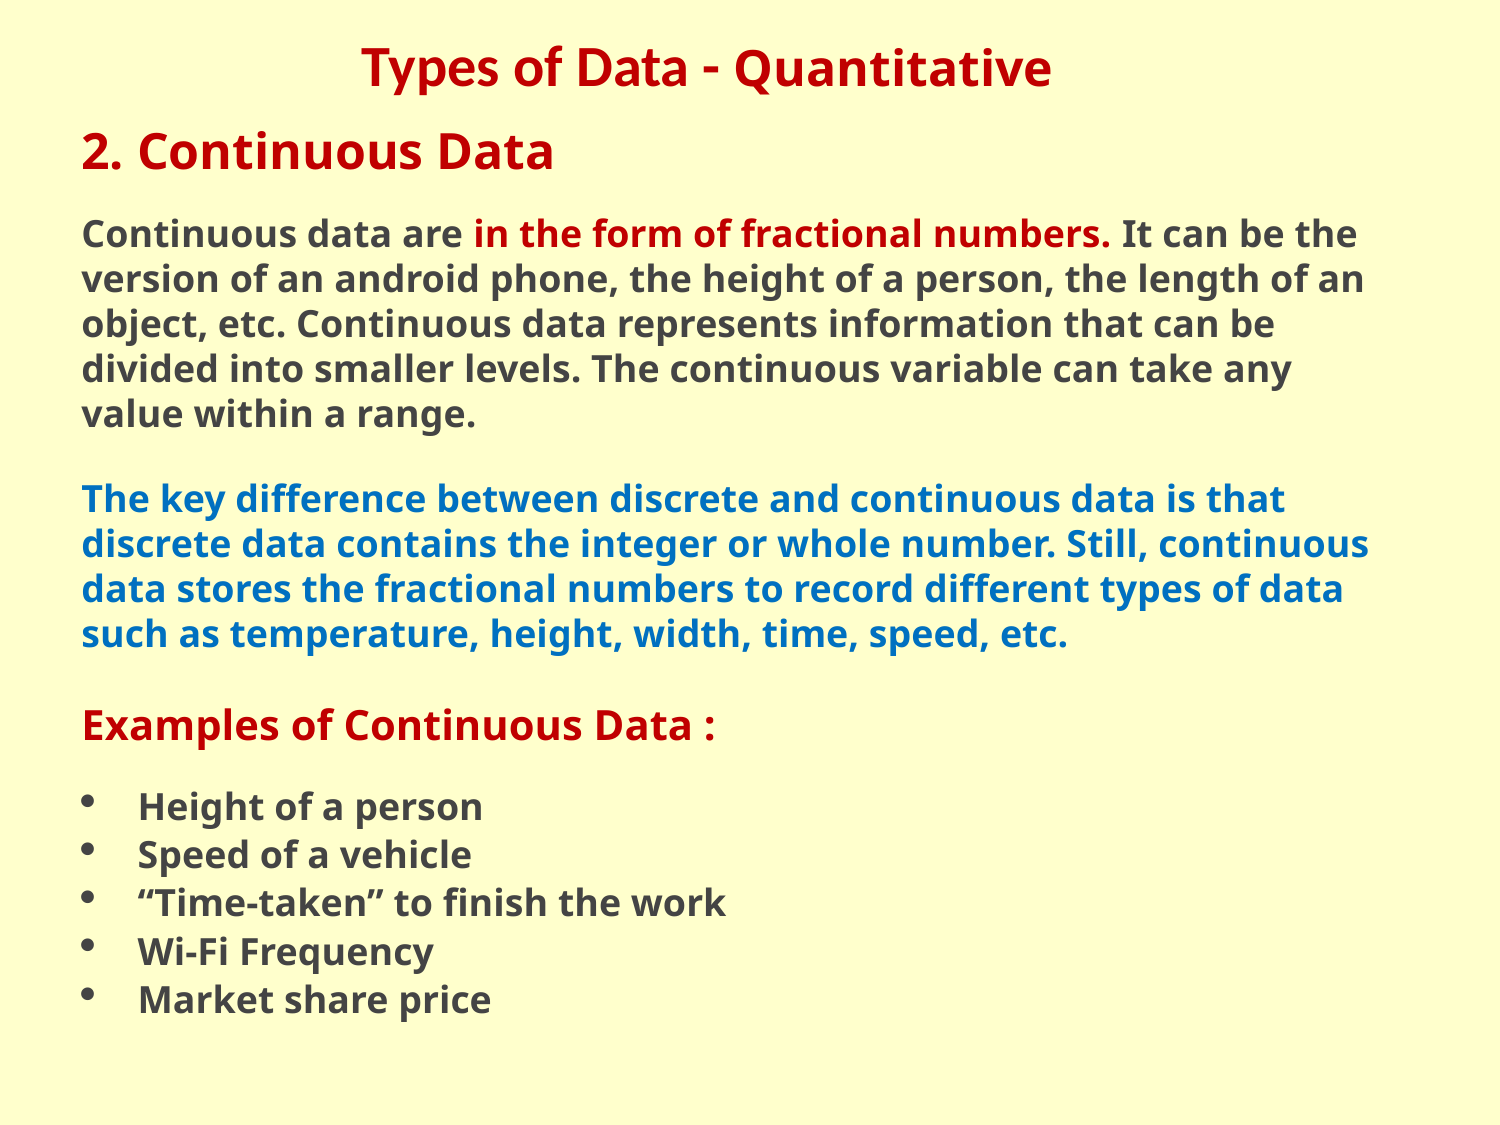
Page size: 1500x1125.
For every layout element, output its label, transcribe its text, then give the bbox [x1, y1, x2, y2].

title Types of Data - Quantitative [66, 26, 1349, 100]
text_box 2. Continuous Data Continuous data are in the form of fractional numbers. It can be the version of an android phone, the height of a person, the length of an object, etc. Continuous data represents information that can be divided into smaller levels. The continuous variable can take any value within a range. The key difference between discrete and continuous data is that discrete data contains the integer or whole number. Still, continuous data stores the fractional numbers to record different types of data such as temperature, height, width, time, speed, etc. Examples of Continuous Data : Height of a person Speed of a vehicle “Time-taken” to finish the work Wi-Fi Frequency Market share price [66, 111, 1419, 1074]
